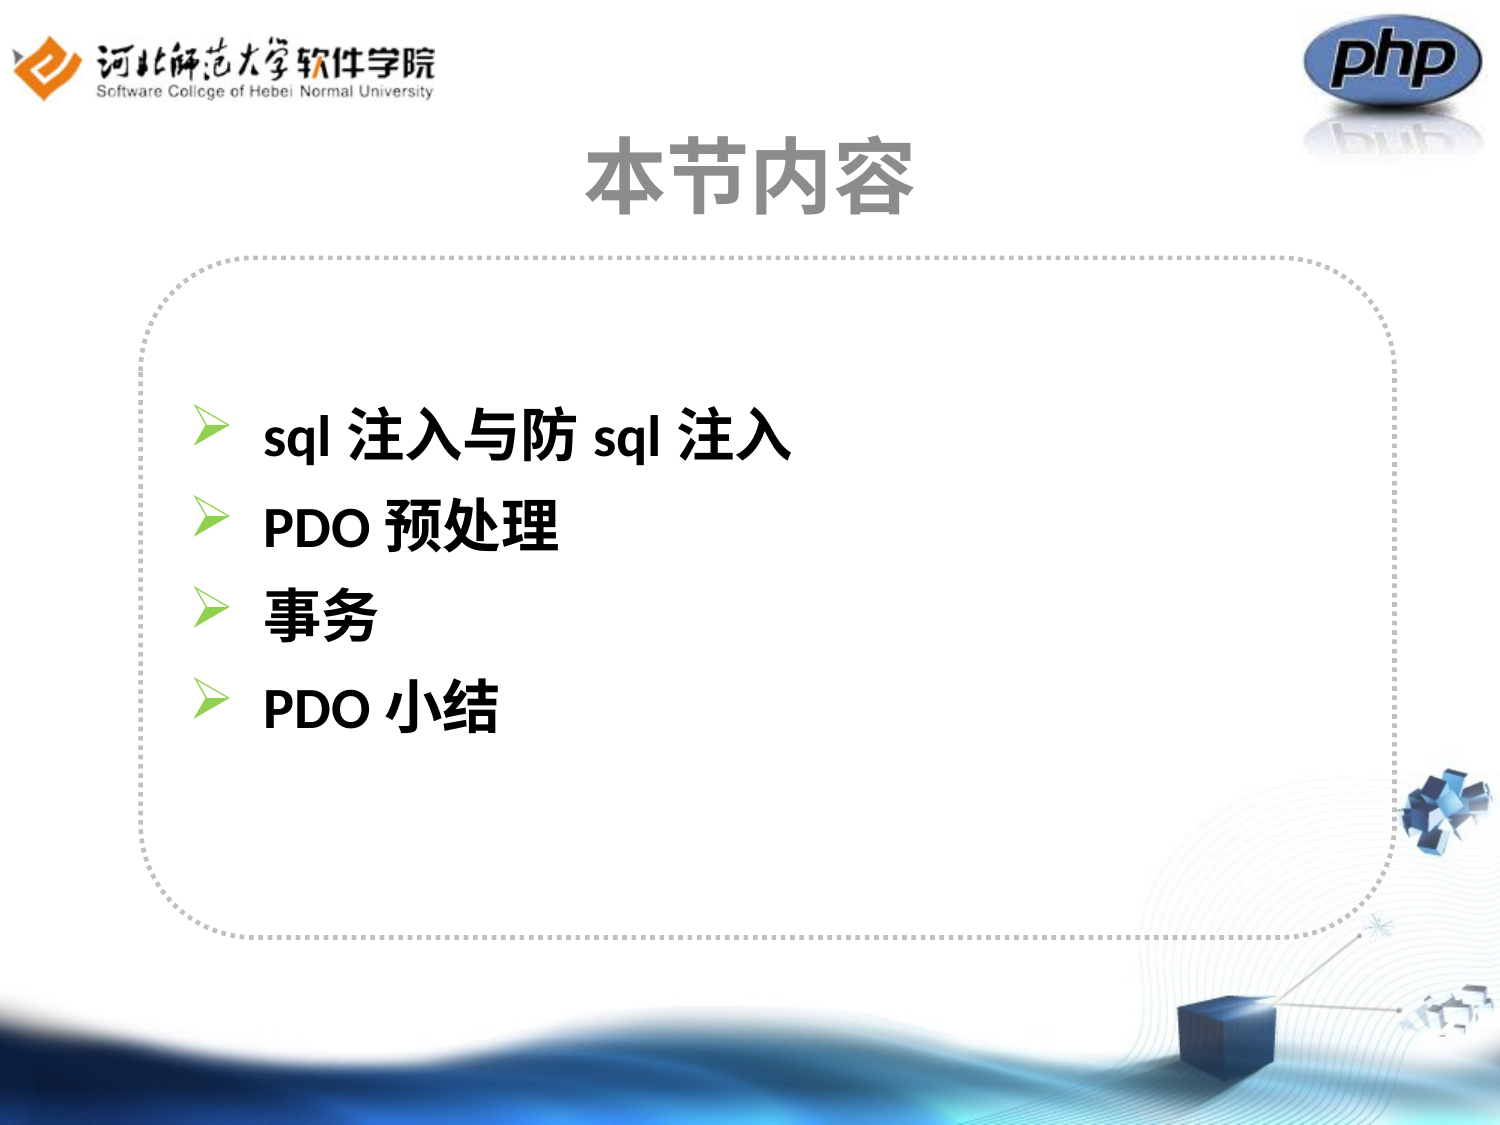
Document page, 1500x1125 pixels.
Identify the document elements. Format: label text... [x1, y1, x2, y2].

text_box sql注入与防sql注入 PDO预处理 事务 PDO小结 [140, 257, 1395, 938]
title 本节内容 [75, 117, 1425, 233]
picture [0, 0, 1500, 1125]
